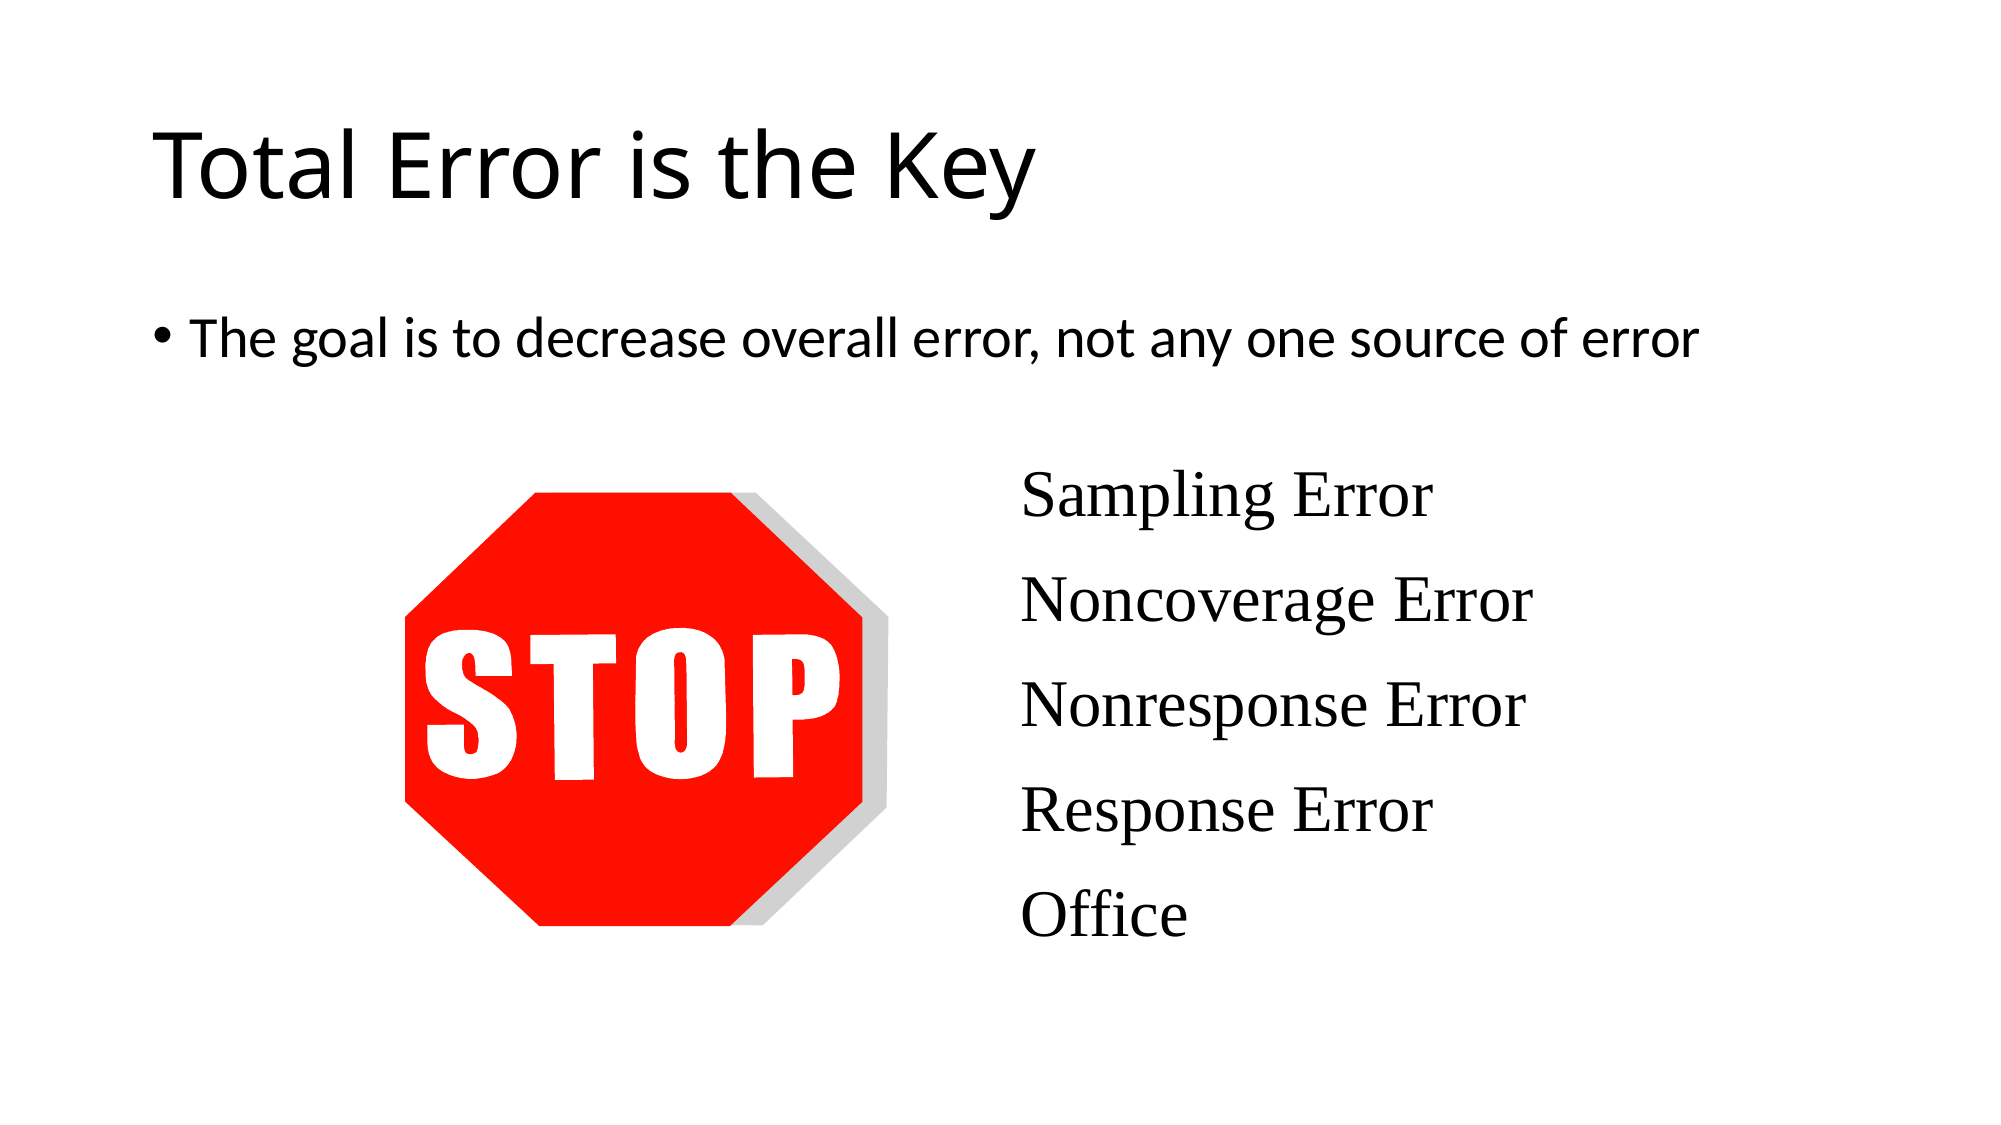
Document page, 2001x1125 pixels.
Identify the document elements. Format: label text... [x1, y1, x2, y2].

list The goal is to decrease overall error, not any one source of error [137, 299, 1863, 1014]
picture [404, 492, 893, 930]
title Total Error is the Key [137, 59, 1863, 278]
text_box Sampling Error Noncoverage Error Nonresponse Error Response Error Office [1004, 442, 1618, 968]
